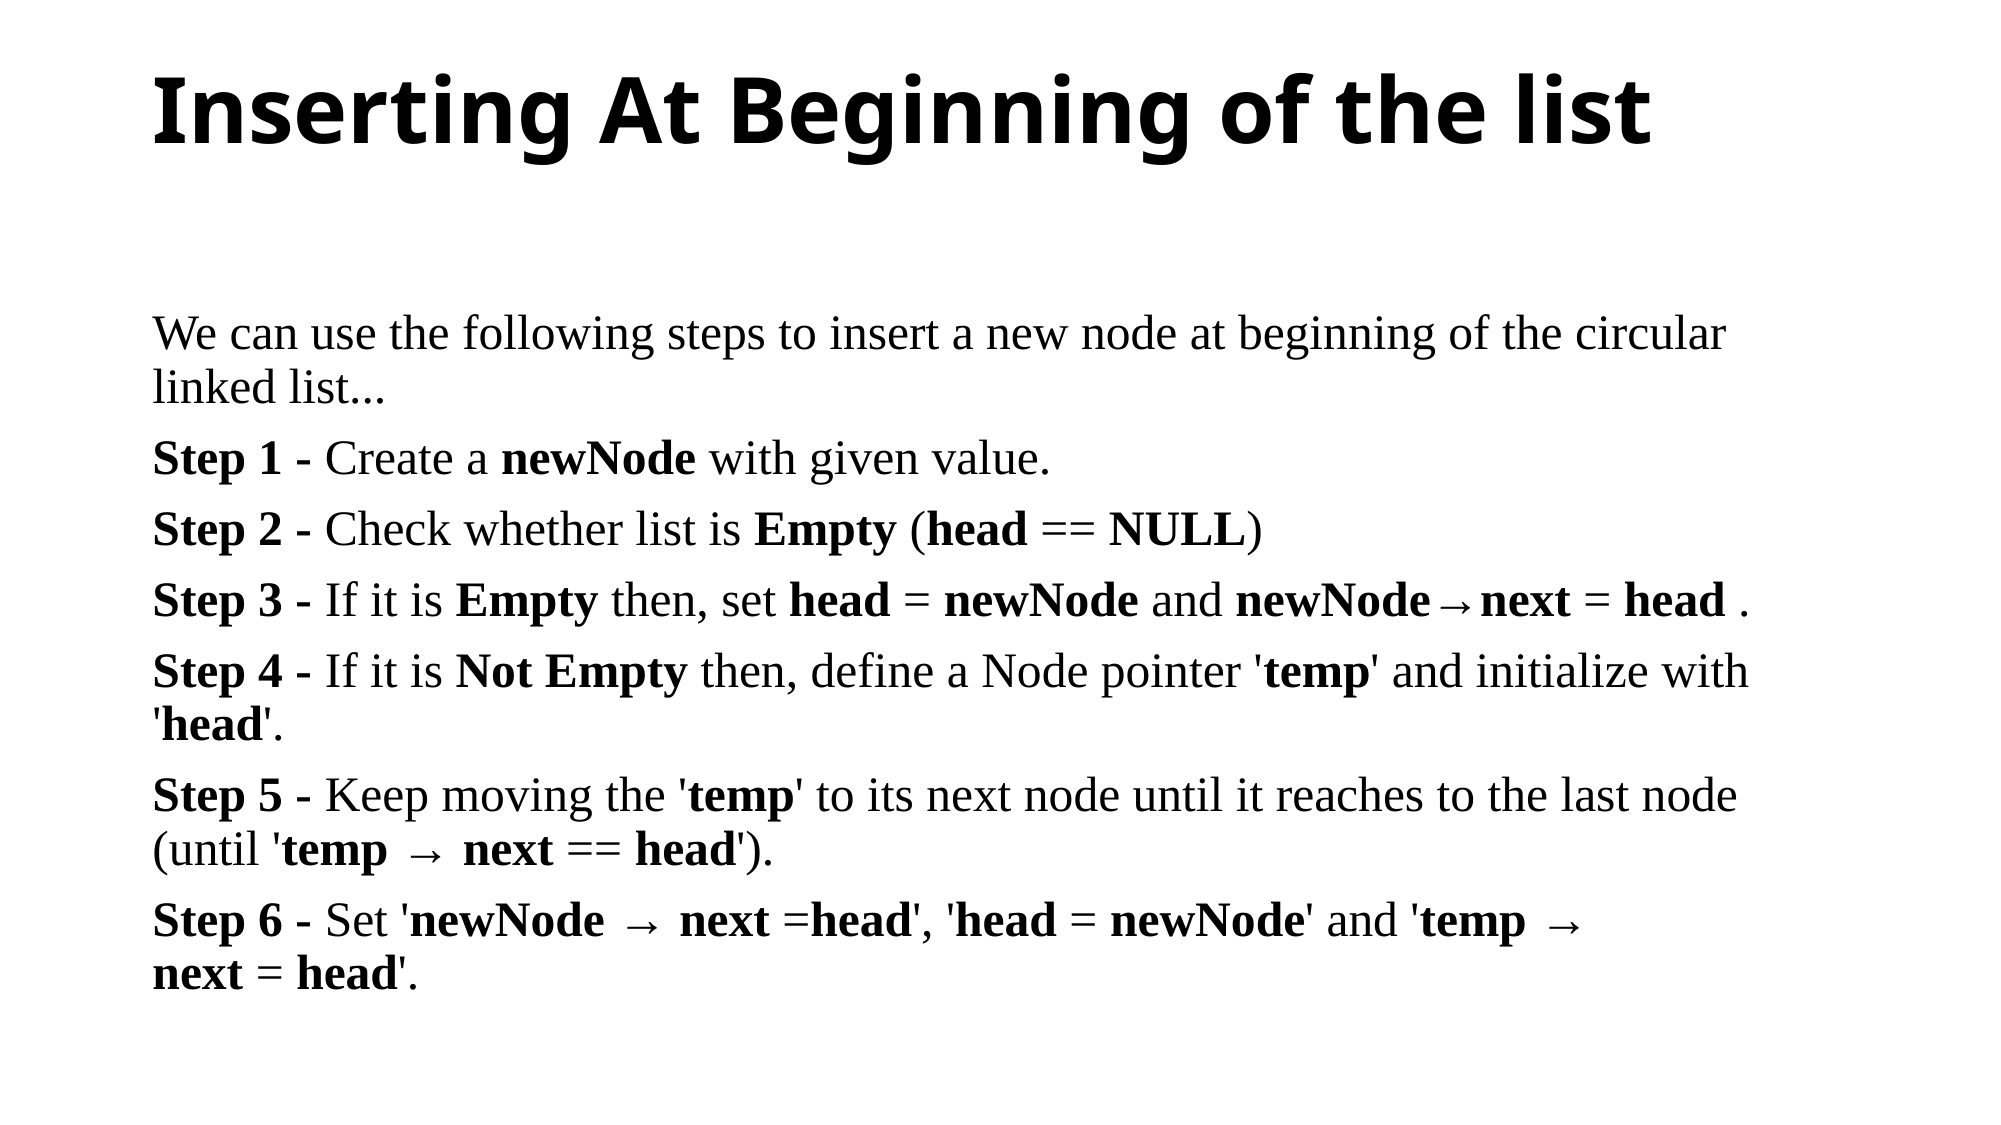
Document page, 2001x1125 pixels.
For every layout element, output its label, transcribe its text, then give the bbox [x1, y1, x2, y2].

list We can use the following steps to insert a new node at beginning of the circular linked list... Step 1 - Create a newNode with given value. Step 2 - Check whether list is Empty (head == NULL) Step 3 - If it is Empty then, set head = newNode and newNode→next = head . Step 4 - If it is Not Empty then, define a Node pointer 'temp' and initialize with 'head'. Step 5 - Keep moving the 'temp' to its next node until it reaches to the last node (until 'temp → next == head'). Step 6 - Set 'newNode → next =head', 'head = newNode' and 'temp → next = head'. [137, 299, 1863, 1014]
title Inserting At Beginning of the list [137, 59, 1863, 278]
